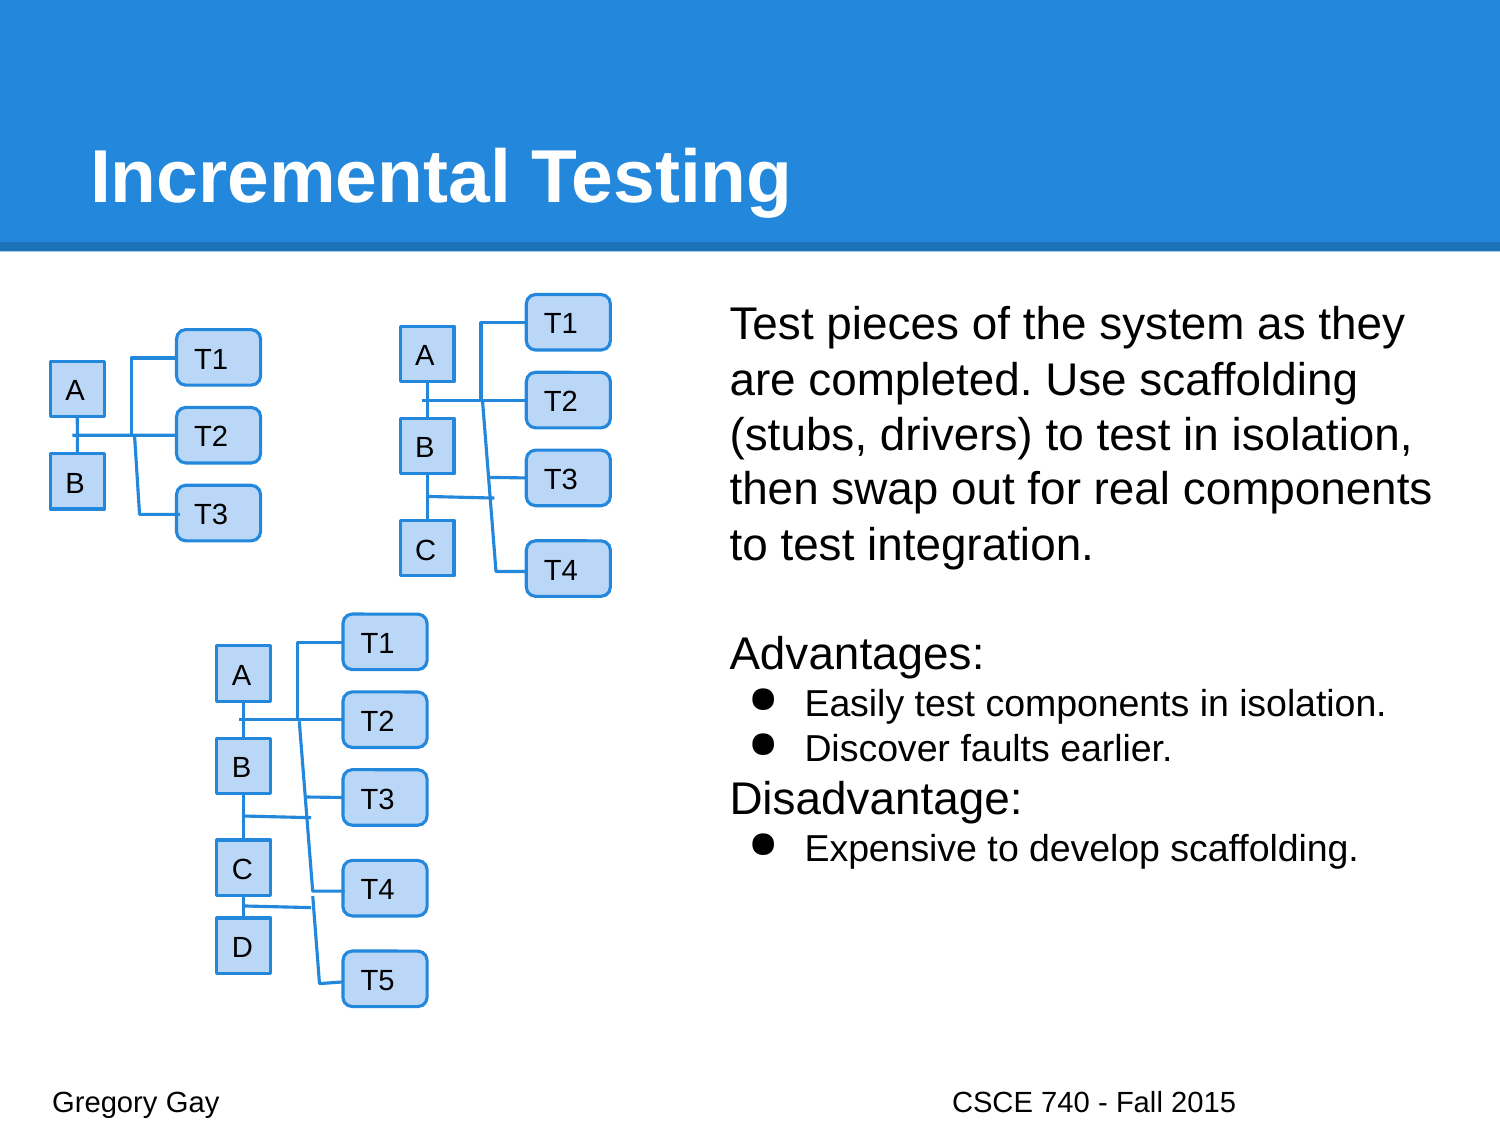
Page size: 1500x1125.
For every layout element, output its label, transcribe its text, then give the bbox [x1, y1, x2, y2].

text_box B [400, 418, 454, 474]
text_box A [50, 361, 105, 417]
text_box [299, 727, 319, 795]
text_box T3 [176, 485, 261, 541]
text_box [297, 642, 344, 718]
text_box B [50, 453, 105, 510]
text_box [489, 485, 528, 572]
text_box T5 [342, 951, 428, 1007]
text_box [483, 409, 503, 477]
text_box B [216, 738, 271, 794]
text_box T1 [176, 329, 261, 386]
text_box [312, 896, 344, 984]
text_box T2 [342, 691, 428, 748]
text_box [305, 805, 345, 892]
text_box [480, 322, 527, 399]
text_box T2 [526, 372, 611, 428]
text_box T3 [342, 769, 428, 826]
text_box T4 [342, 860, 428, 916]
text_box A [400, 326, 454, 382]
text_box C [216, 840, 271, 896]
text_box T4 [526, 540, 611, 597]
text_box A [216, 645, 271, 702]
text_box T1 [342, 614, 428, 670]
text_box D [216, 917, 271, 974]
text_box T1 [526, 294, 611, 351]
text_box C [400, 520, 454, 576]
text_box [135, 443, 180, 515]
title Incremental Testing [75, 45, 1425, 233]
text_box T3 [526, 450, 611, 506]
text_box [131, 357, 177, 434]
text_box Test pieces of the system as they are completed. Use scaffolding (stubs, drivers) to test in isolation, then swap out for real components to test integration. Advantages: Easily test components in isolation. Discover faults earlier. Disadvantage: Expensive to develop scaffolding. [714, 279, 1463, 1029]
text_box Gregory Gay CSCE 740 - Fall 2015 28 [37, 1068, 1463, 1114]
text_box T2 [176, 407, 261, 463]
